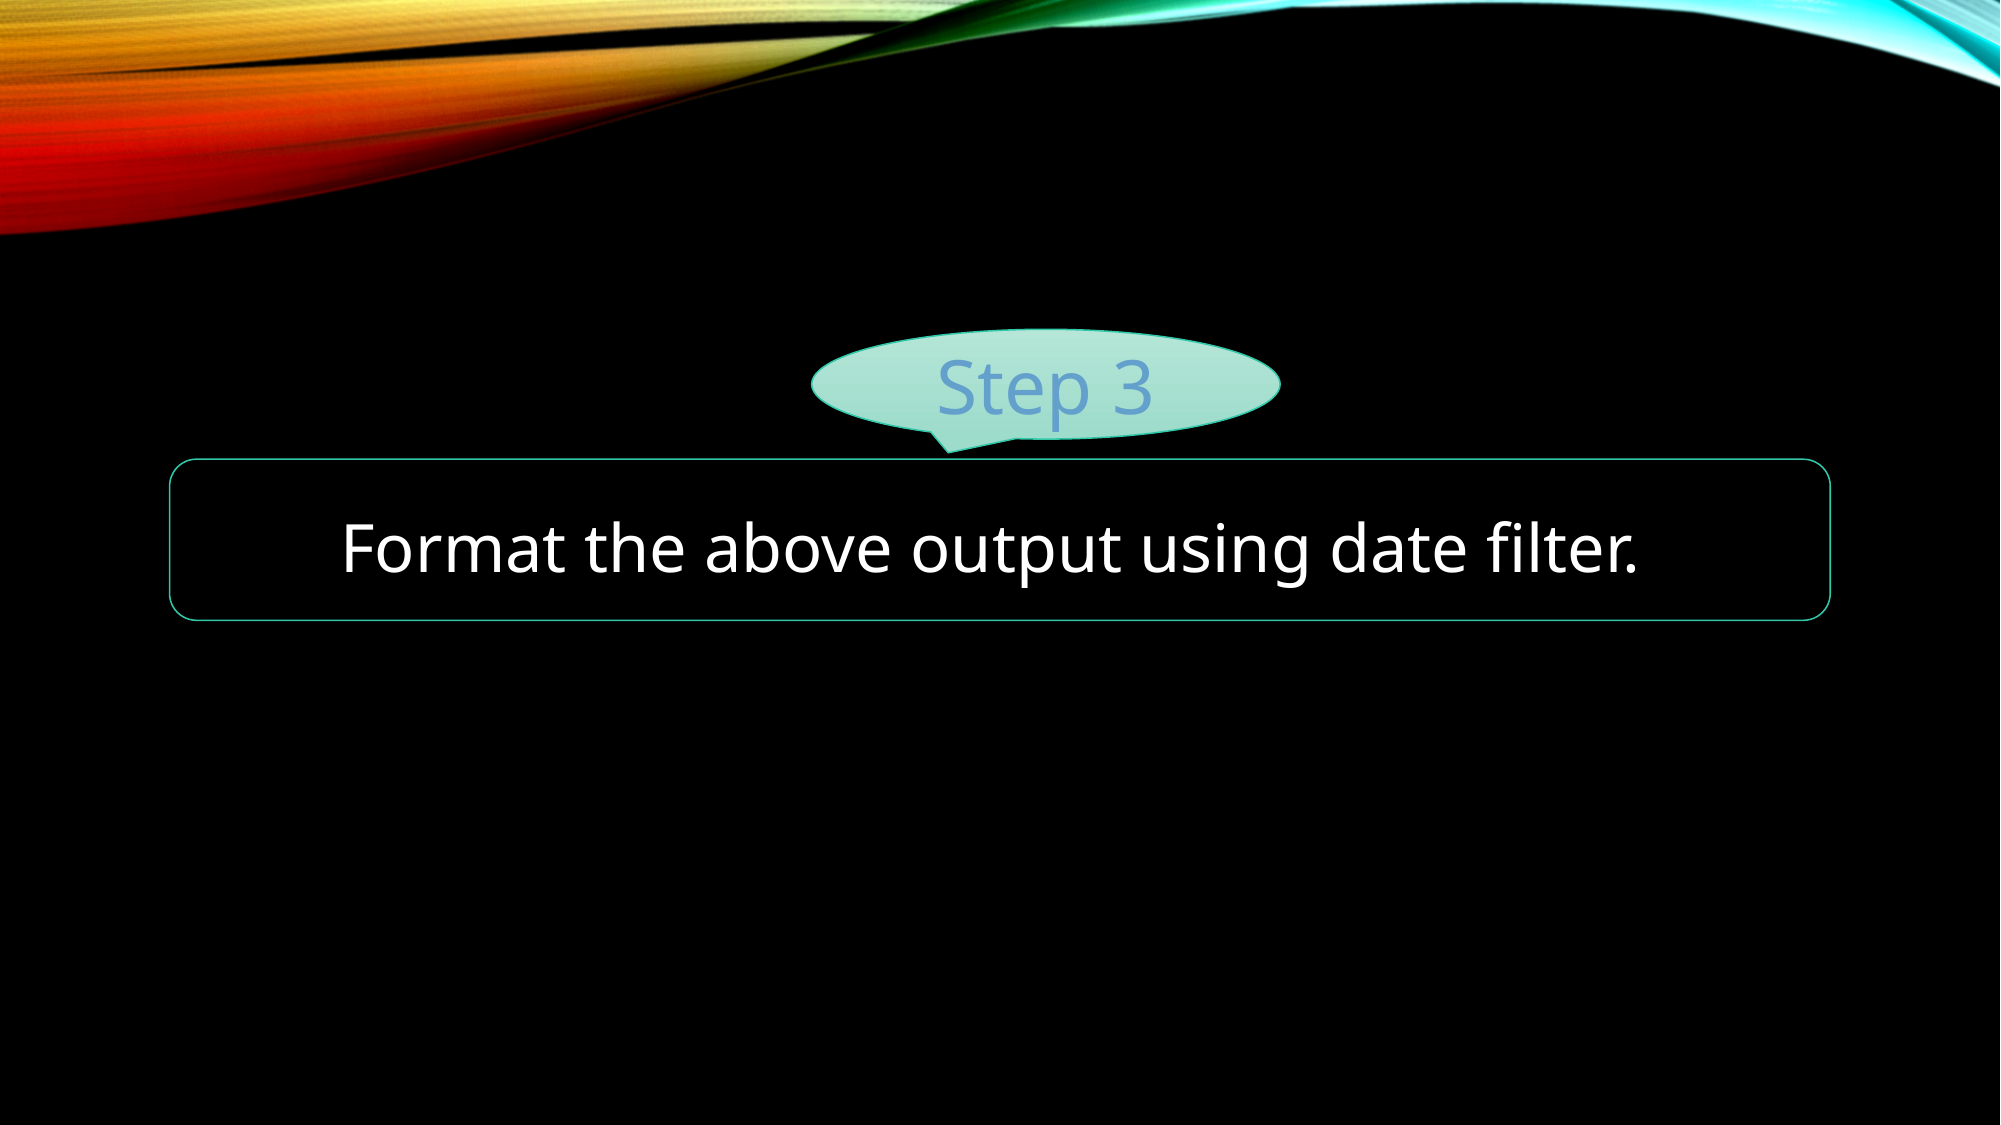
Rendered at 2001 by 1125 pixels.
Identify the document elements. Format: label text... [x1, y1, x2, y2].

picture [0, 0, 2000, 237]
text_box Step 3 [810, 328, 1281, 454]
text_box Format the above output using date filter. [169, 459, 1831, 621]
